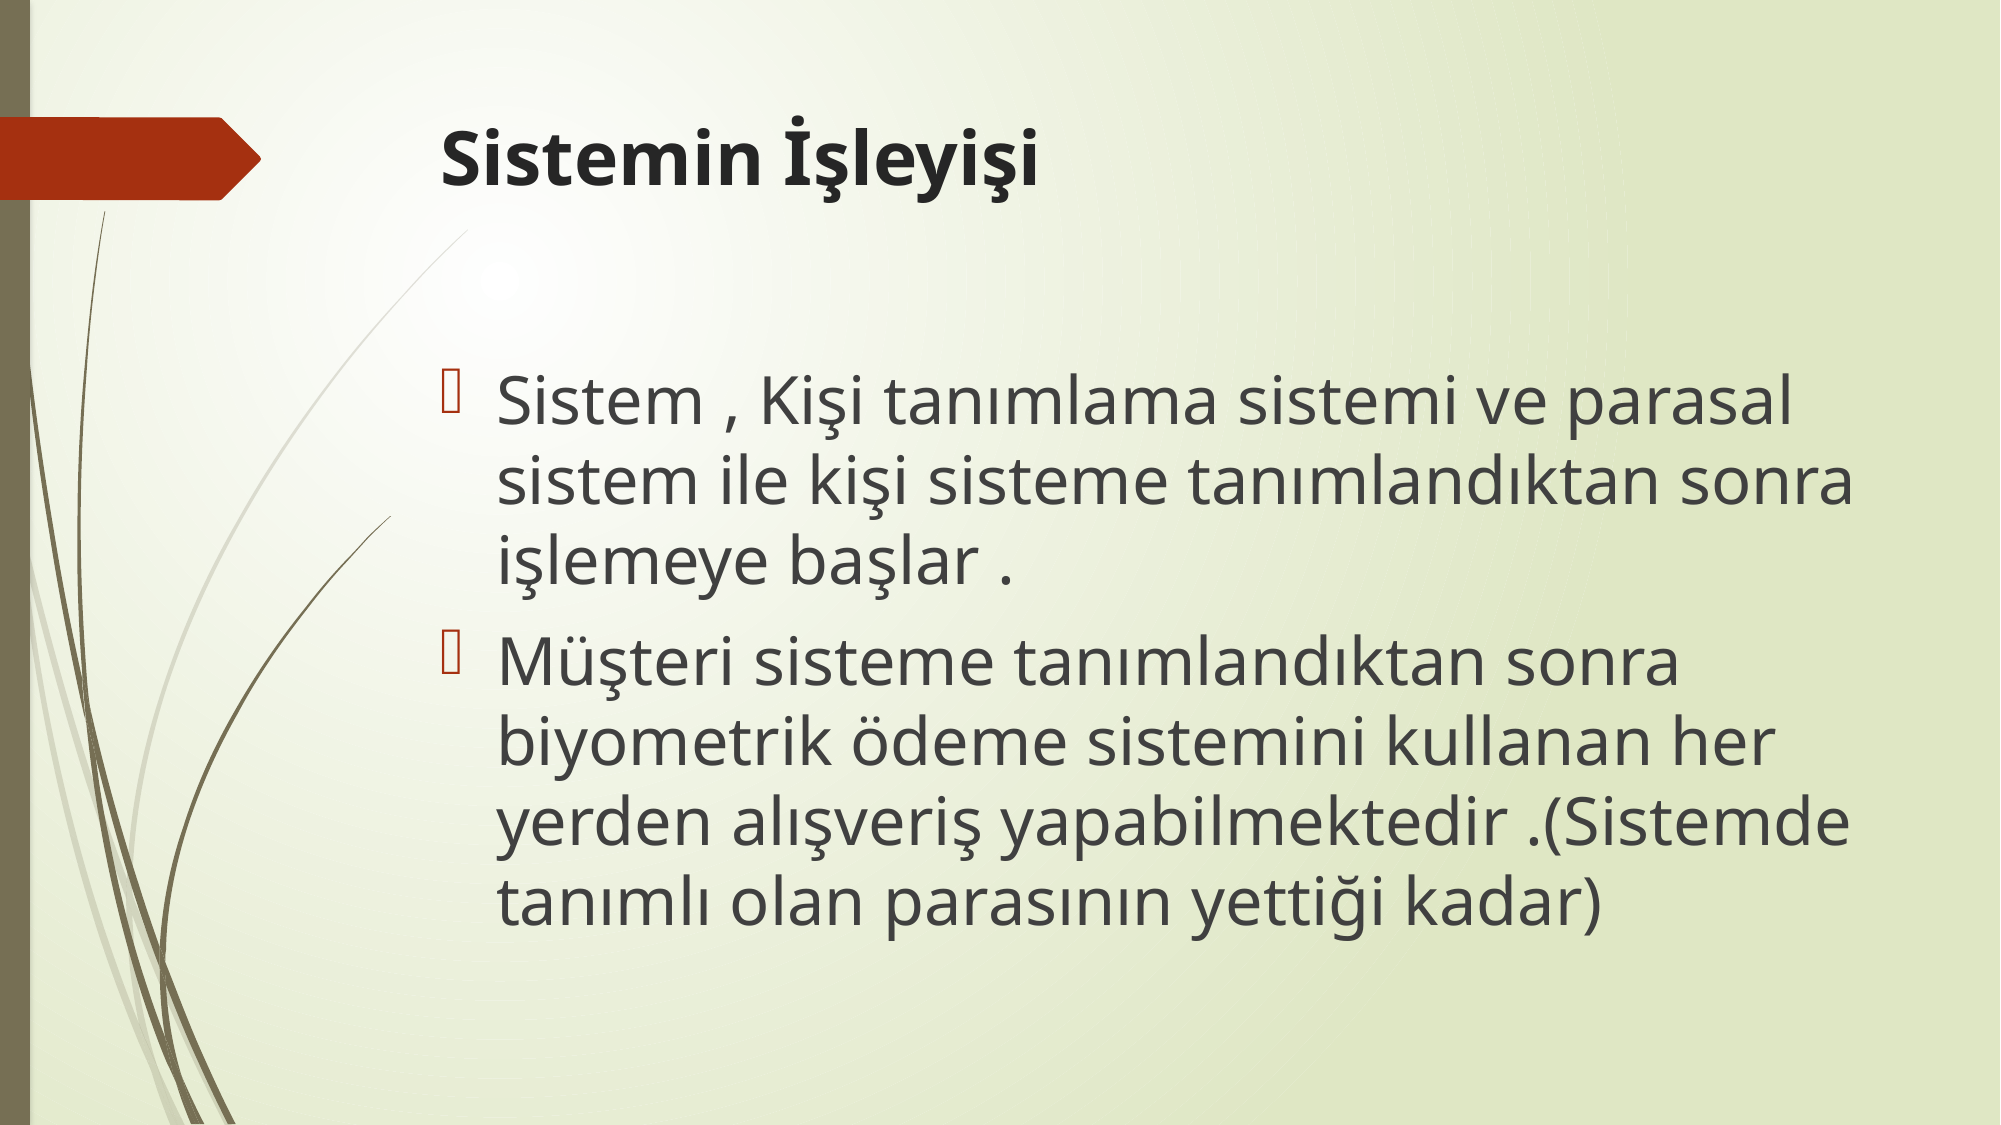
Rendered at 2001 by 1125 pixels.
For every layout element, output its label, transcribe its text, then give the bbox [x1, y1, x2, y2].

title Sistemin İşleyişi [425, 102, 1888, 313]
list Sistem , Kişi tanımlama sistemi ve parasal sistem ile kişi sisteme tanımlandıktan sonra işlemeye başlar . Müşteri sisteme tanımlandıktan sonra biyometrik ödeme sistemini kullanan her yerden alışveriş yapabilmektedir .(Sistemde tanımlı olan parasının yettiği kadar) [424, 350, 1888, 970]
